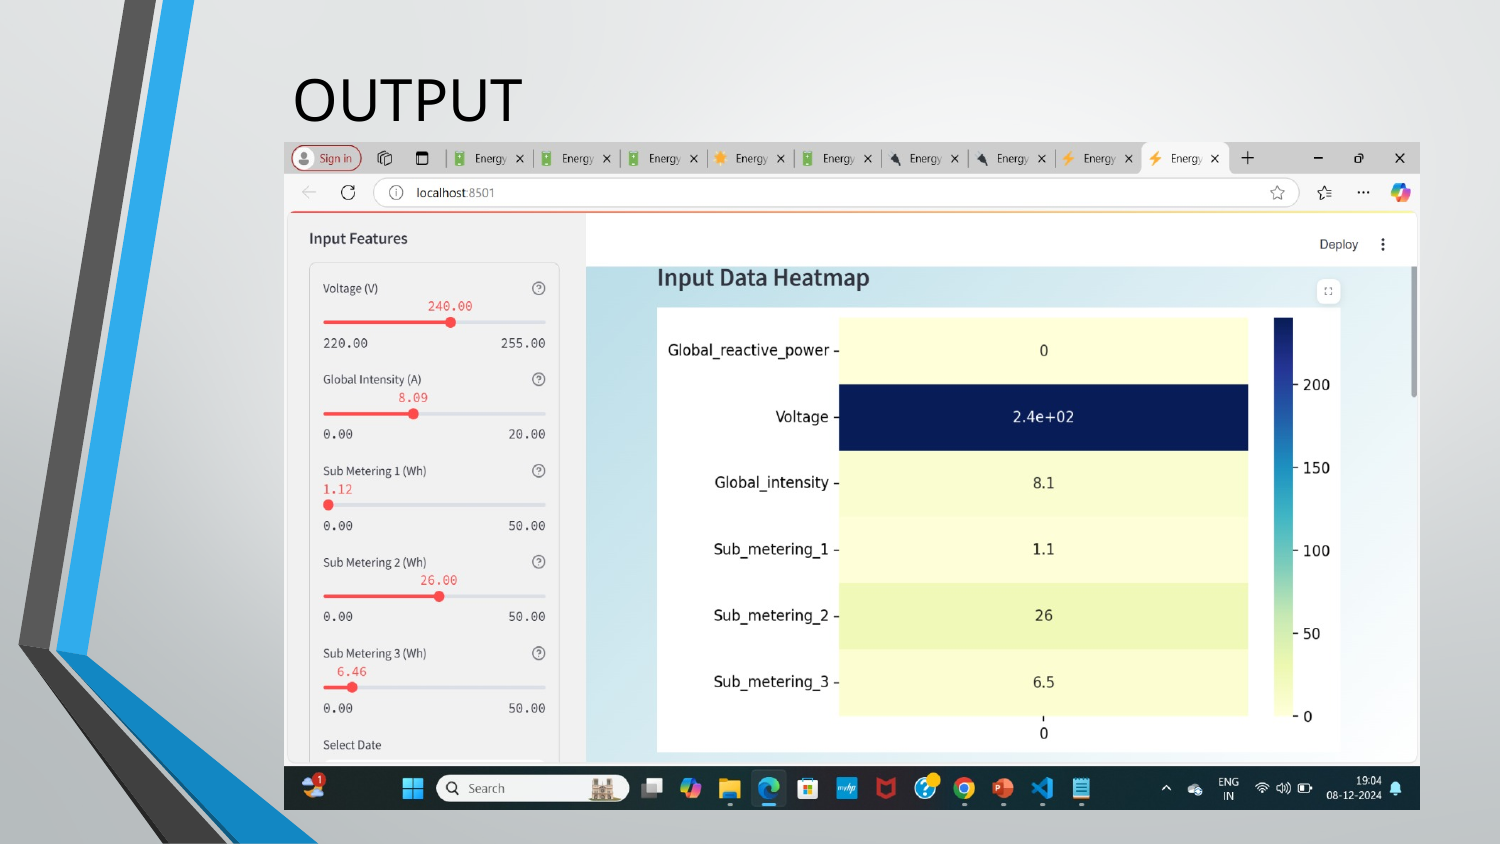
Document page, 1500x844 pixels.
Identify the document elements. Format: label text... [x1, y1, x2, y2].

picture [284, 142, 1420, 810]
title OUTPUT [0, 48, 1041, 143]
